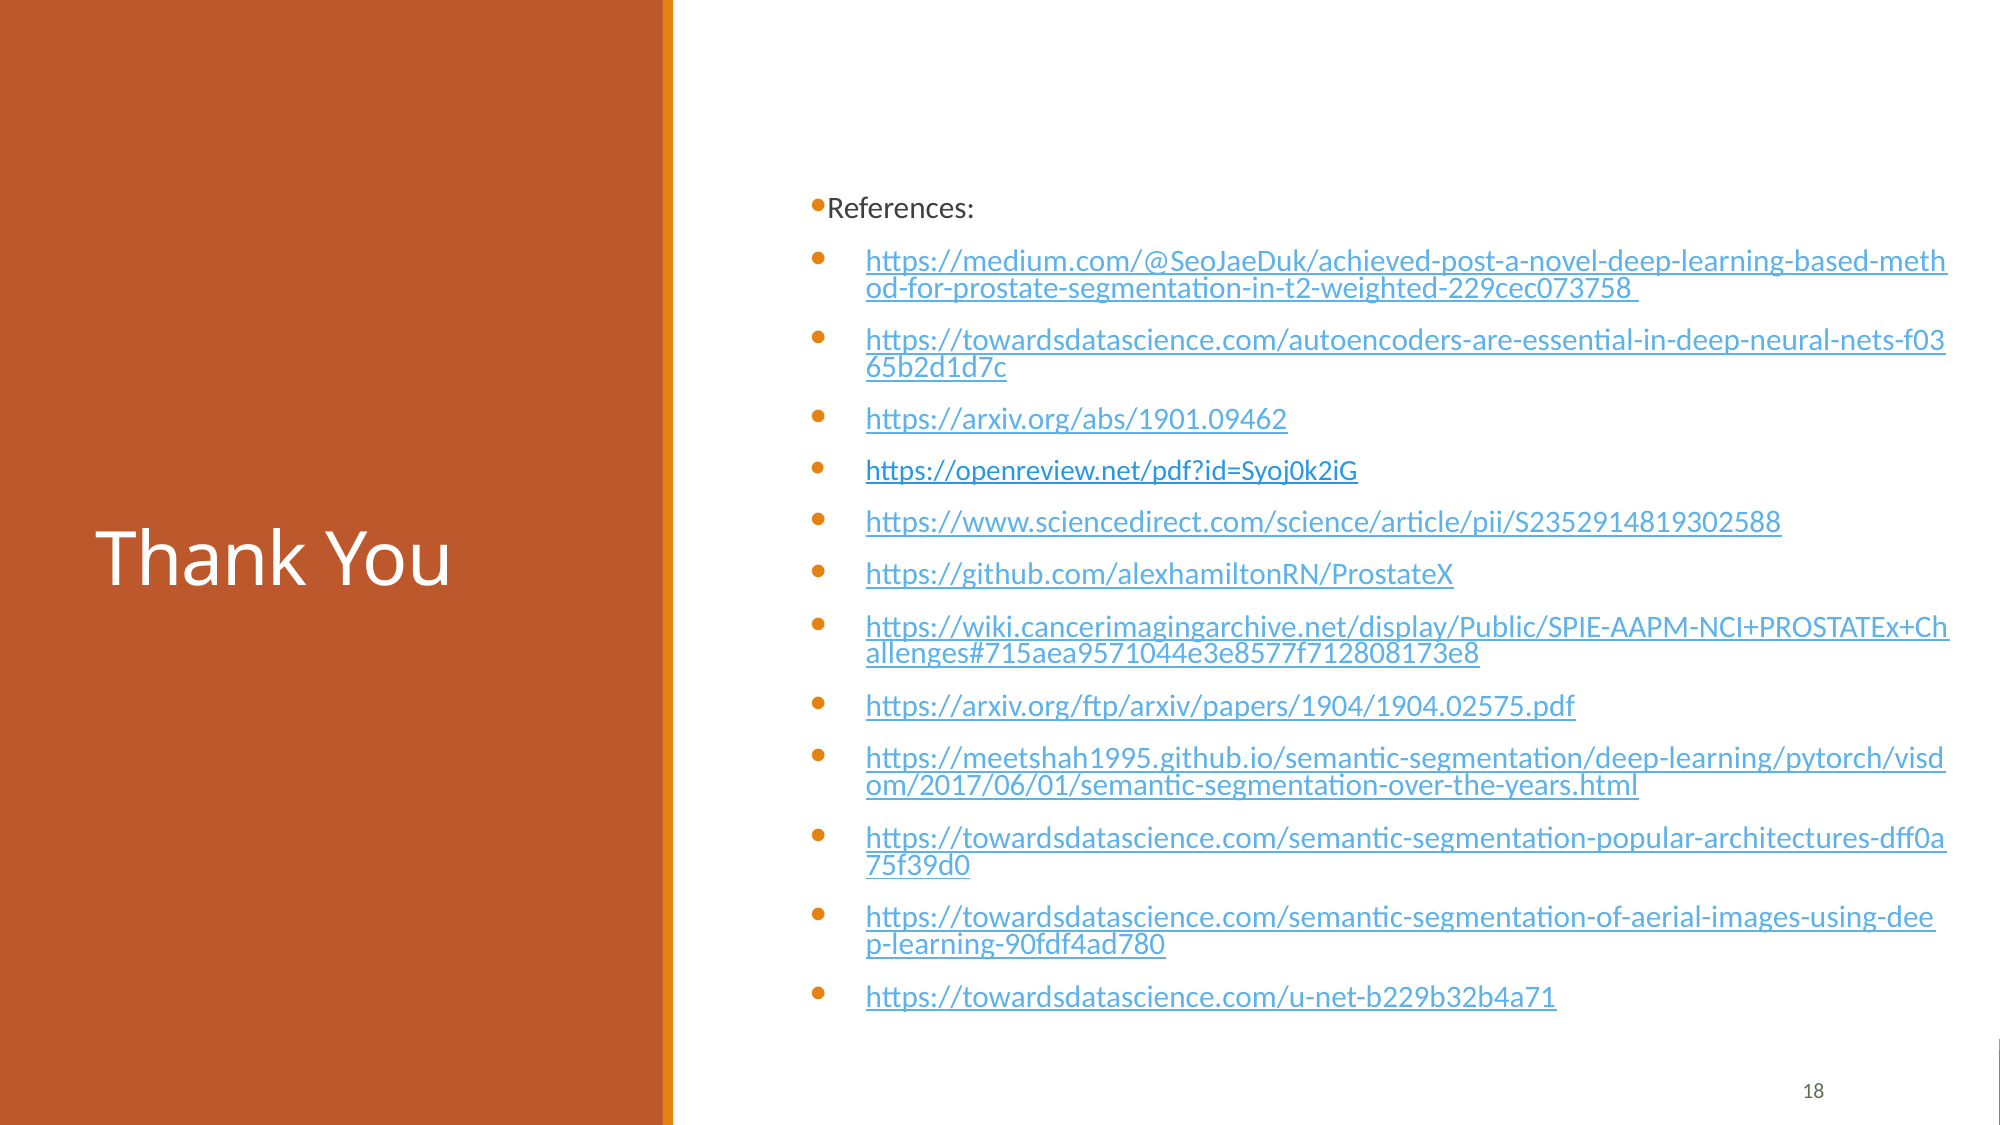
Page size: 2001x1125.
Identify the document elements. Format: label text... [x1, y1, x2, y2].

text_box [0, 0, 661, 1125]
title Thank You [80, 99, 587, 1026]
text_box References: https://medium.com/@SeoJaeDuk/achieved-post-a-novel-deep-learning-based-method-for-prostate-segmentation-in-t2-weighted-229cec073758 https://towardsdatascience.com/autoencoders-are-essential-in-deep-neural-nets-f0365b2d1d7c https://arxiv.org/abs/1901.09462 https://openreview.net/pdf?id=Syoj0k2iG https://www.sciencedirect.com/science/article/pii/S2352914819302588 https://github.com/alexhamiltonRN/ProstateX https://wiki.cancerimagingarchive.net/display/Public/SPIE-AAPM-NCI+PROSTATEx+Challenges#715aea9571044e3e8577f712808173e8 https://arxiv.org/ftp/arxiv/papers/1904/1904.02575.pdf https://meetshah1995.github.io/semantic-segmentation/deep-learning/pytorch/visdom/2017/06/01/semantic-segmentation-over-the-years.html https://towardsdatascience.com/semantic-segmentation-popular-architectures-dff0a75f39d0 https://towardsdatascience.com/semantic-segmentation-of-aerial-images-using-deep-learning-90fdf4ad780 https://towardsdatascience.com/u-net-b229b32b4a71 [809, 70, 1951, 1026]
text_box [674, 0, 2000, 1125]
text_box [661, 0, 674, 1125]
slide_number 18 [1660, 1059, 1840, 1120]
